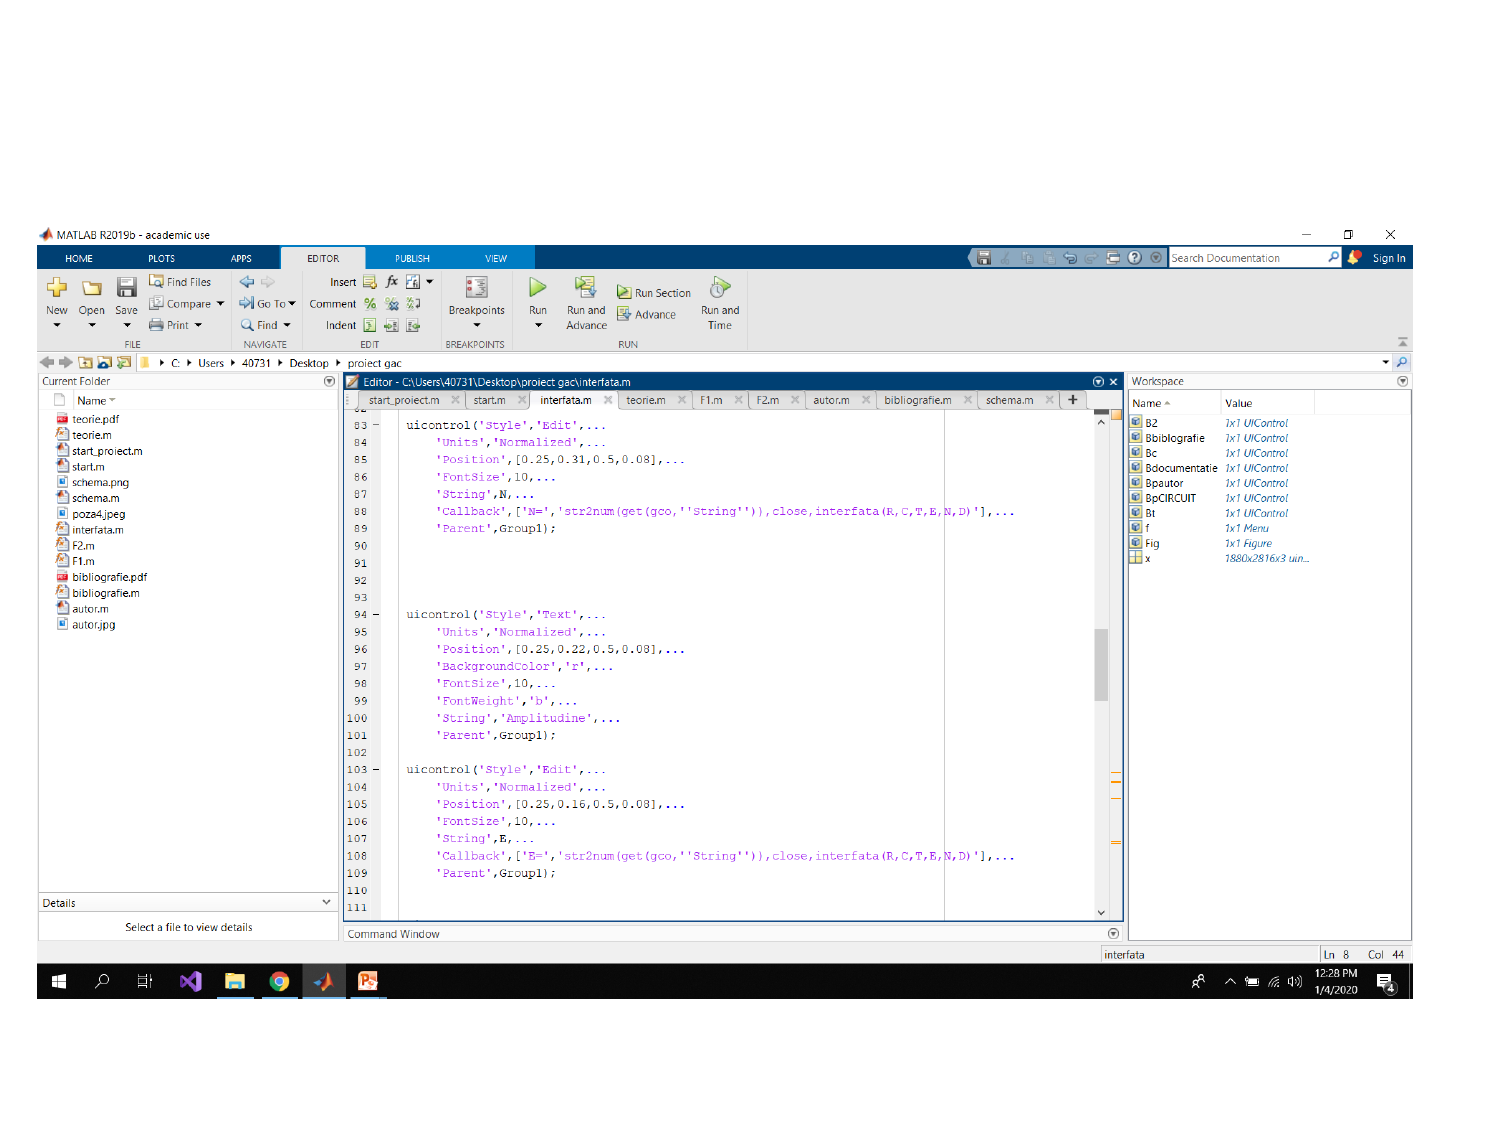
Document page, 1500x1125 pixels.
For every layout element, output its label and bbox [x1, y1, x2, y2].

picture [37, 224, 1413, 999]
